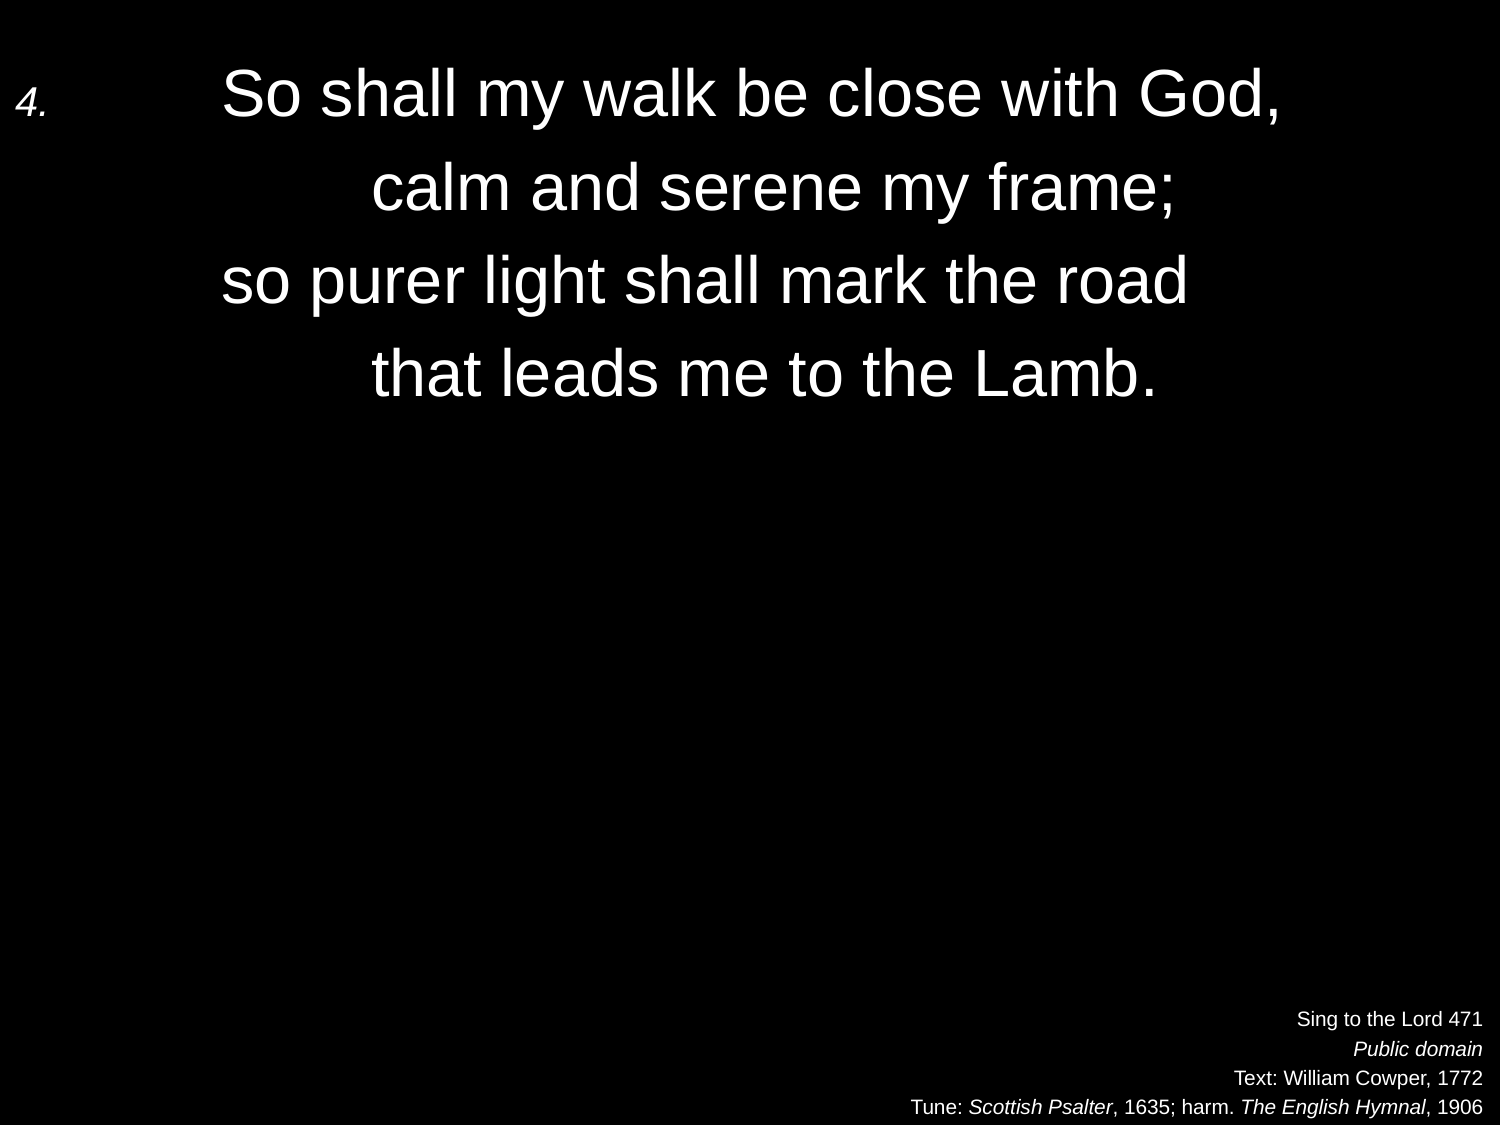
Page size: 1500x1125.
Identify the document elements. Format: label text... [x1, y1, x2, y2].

list 4. So shall my walk be close with God, calm and serene my frame; so purer light shall mark the road that leads me to the Lamb. [0, 42, 1500, 1047]
text_box Sing to the Lord 471 Public domain Text: William Cowper, 1772 Tune: Scottish Psalter, 1635; harm. The English Hymnal, 1906 [0, 998, 1498, 1125]
